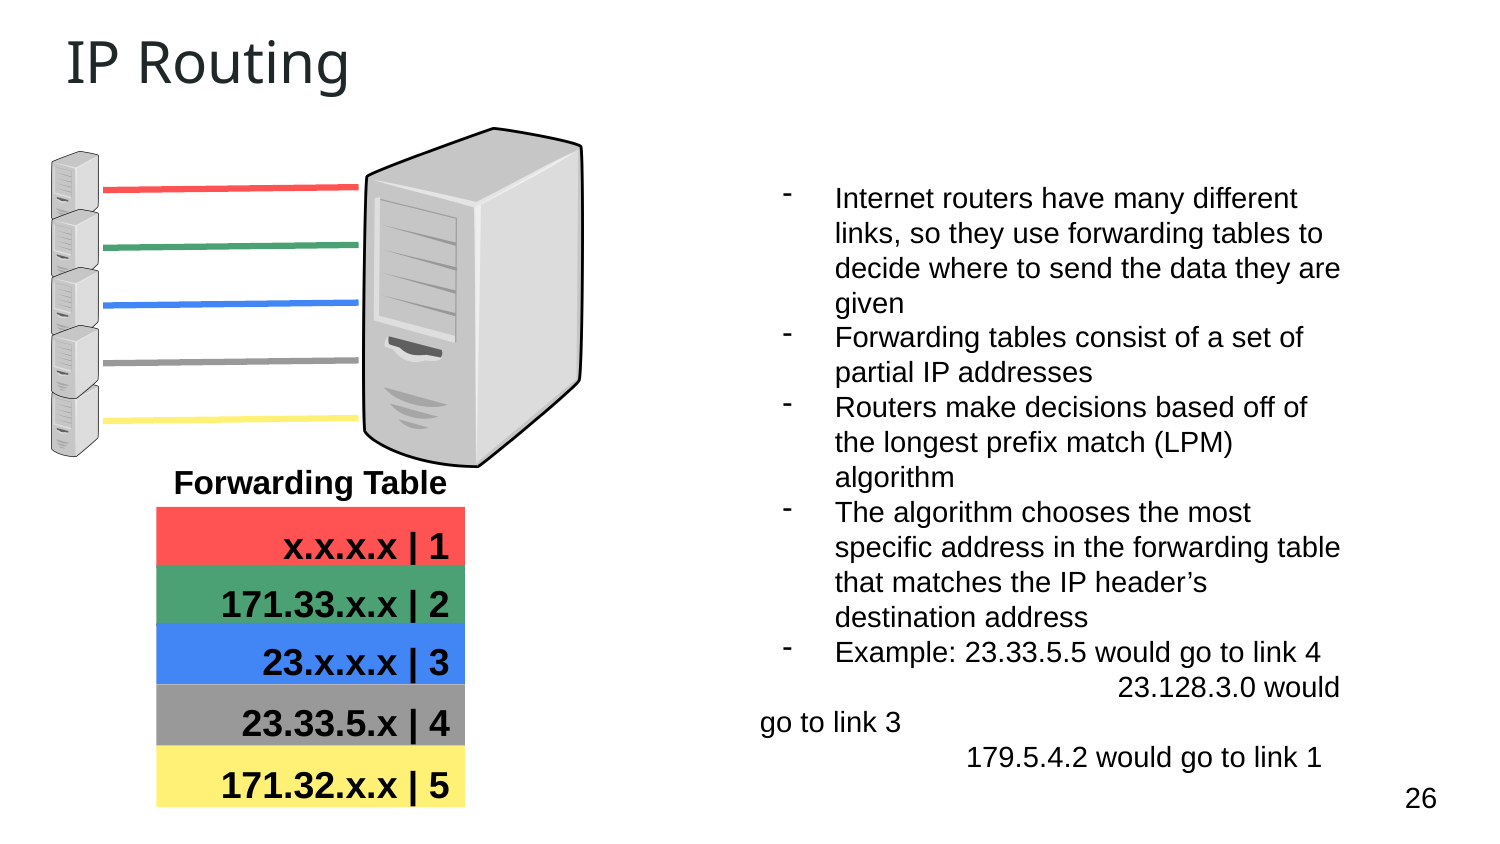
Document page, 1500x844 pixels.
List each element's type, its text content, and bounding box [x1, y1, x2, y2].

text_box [104, 186, 359, 191]
text_box x.x.x.x | 1 [156, 506, 465, 564]
title IP Routing [51, 10, 1449, 105]
picture [362, 127, 585, 468]
text_box 171.33.x.x | 2 [156, 564, 465, 622]
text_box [104, 360, 359, 364]
text_box 171.32.x.x | 5 [156, 745, 465, 807]
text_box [104, 417, 359, 422]
text_box 23.x.x.x | 3 [156, 622, 465, 684]
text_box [104, 302, 359, 306]
slide_number ‹#› [1389, 764, 1480, 830]
text_box Forwarding Table [133, 456, 488, 507]
text_box 23.33.5.x | 4 [156, 684, 465, 745]
text_box Internet routers have many different links, so they use forwarding tables to decide where to send the data they are given Forwarding tables consist of a set of partial IP addresses Routers make decisions based off of the longest prefix match (LPM) algorithm The algorithm chooses the most specific address in the forwarding table that matches the IP header’s destination address Example: 23.33.5.5 would go to link 4 23.128.3.0 would go to link 3 179.5.4.2 would go to link 1 [744, 163, 1366, 765]
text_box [104, 244, 359, 249]
picture [50, 151, 100, 457]
